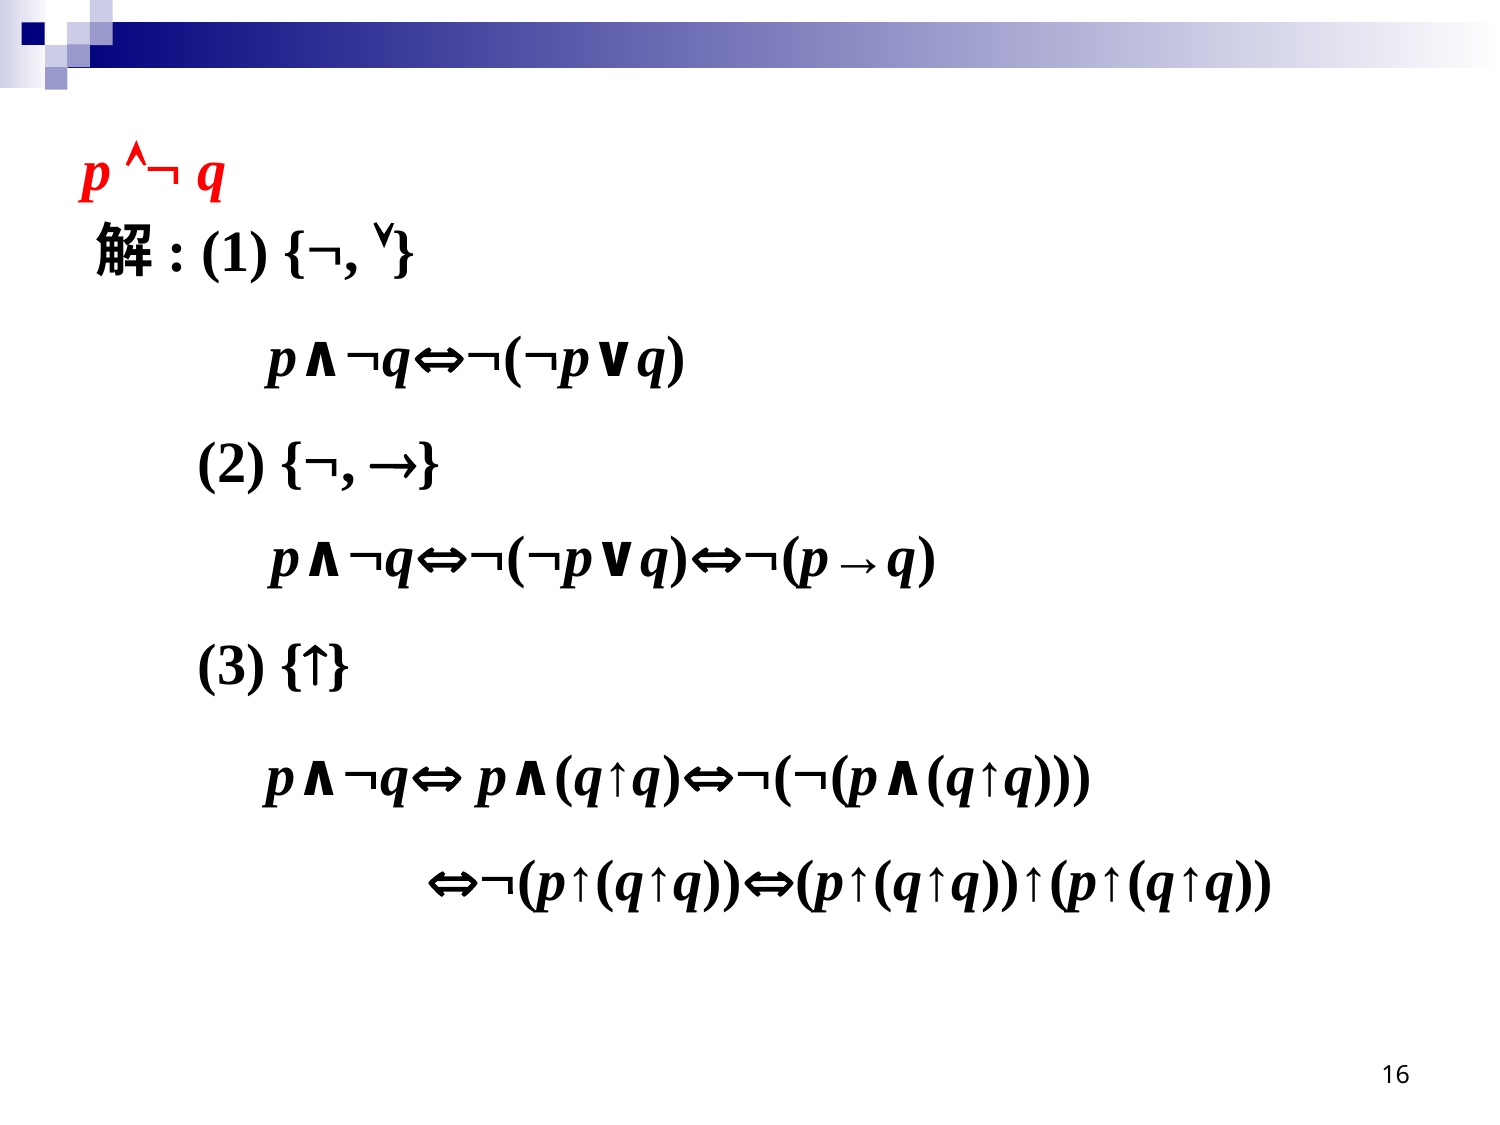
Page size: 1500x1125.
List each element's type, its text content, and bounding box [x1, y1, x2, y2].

text_box p∧q(p∨q) [253, 275, 928, 396]
text_box p∧q(p∨q)(p→q) [256, 510, 1058, 596]
text_box 解: (1) {, } [53, 170, 1400, 291]
text_box p∧q p∧(q↑q)((p∧(q↑q))) (p↑(q↑q))(p↑(q↑q))↑(p↑(q↑q)) [251, 694, 1425, 920]
slide_number 16 [1074, 1025, 1425, 1100]
text_box p  q [53, 90, 1400, 170]
text_box (3) {} [183, 584, 857, 704]
text_box (2) {, } [183, 382, 857, 502]
